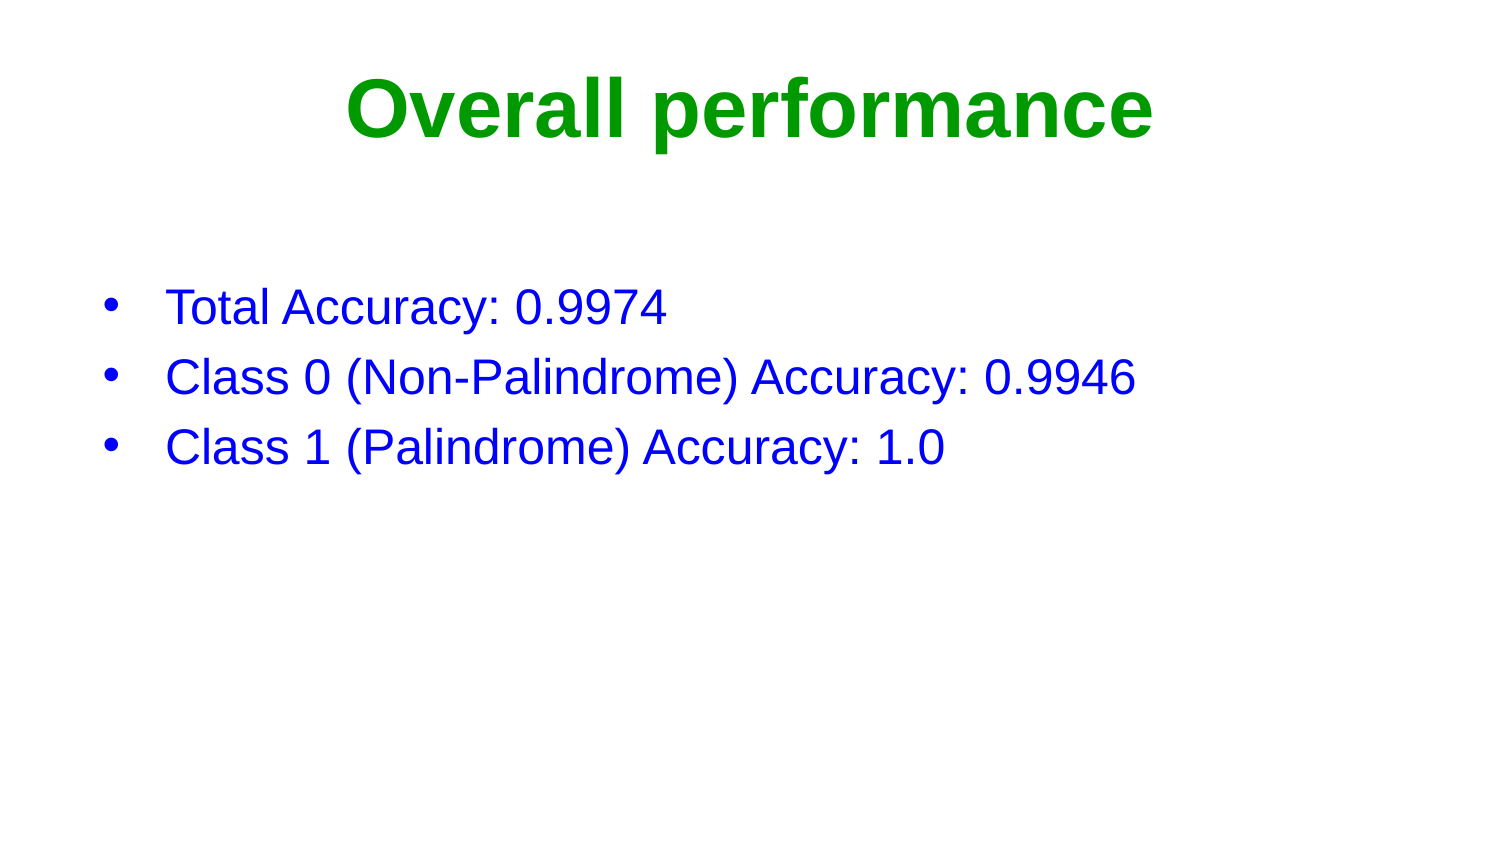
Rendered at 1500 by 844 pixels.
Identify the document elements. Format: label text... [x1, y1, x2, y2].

list Total Accuracy: 0.9974 Class 0 (Non-Palindrome) Accuracy: 0.9946 Class 1 (Palindrome) Accuracy: 1.0 [75, 196, 1425, 754]
title Overall performance [75, 33, 1425, 175]
